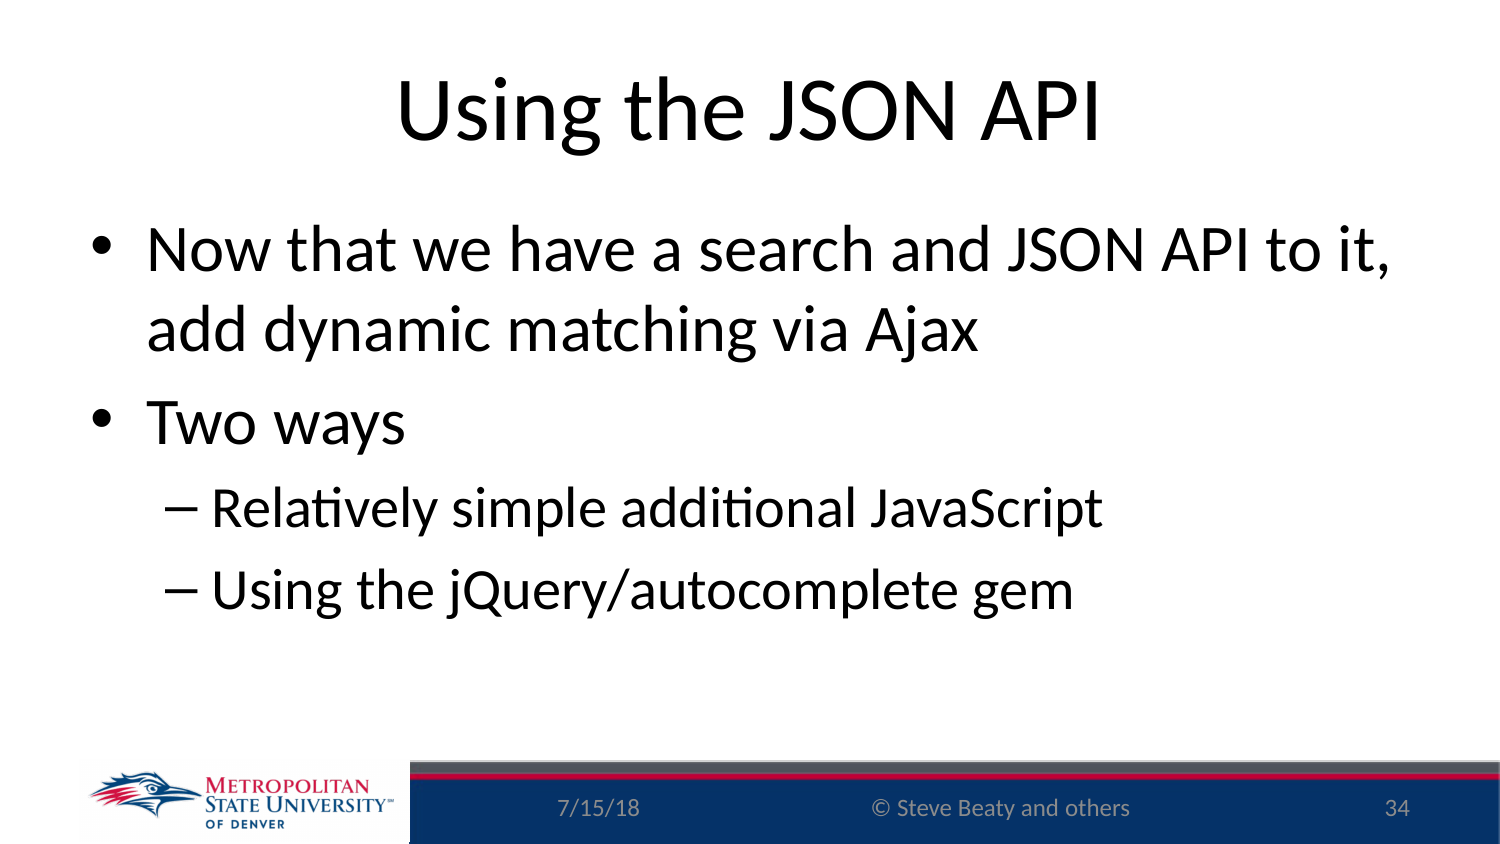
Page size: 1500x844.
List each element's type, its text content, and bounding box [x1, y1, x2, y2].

picture [79, 759, 1500, 844]
slide_number 34 [1316, 776, 1425, 837]
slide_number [542, 776, 686, 836]
title Using the JSON API [75, 33, 1425, 175]
footer © Steve Beaty and others [729, 776, 1272, 837]
list Now that we have a search and JSON API to it, add dynamic matching via Ajax Two ways Relatively simple additional JavaScript Using the jQuery/autocomplete gem [75, 196, 1425, 754]
